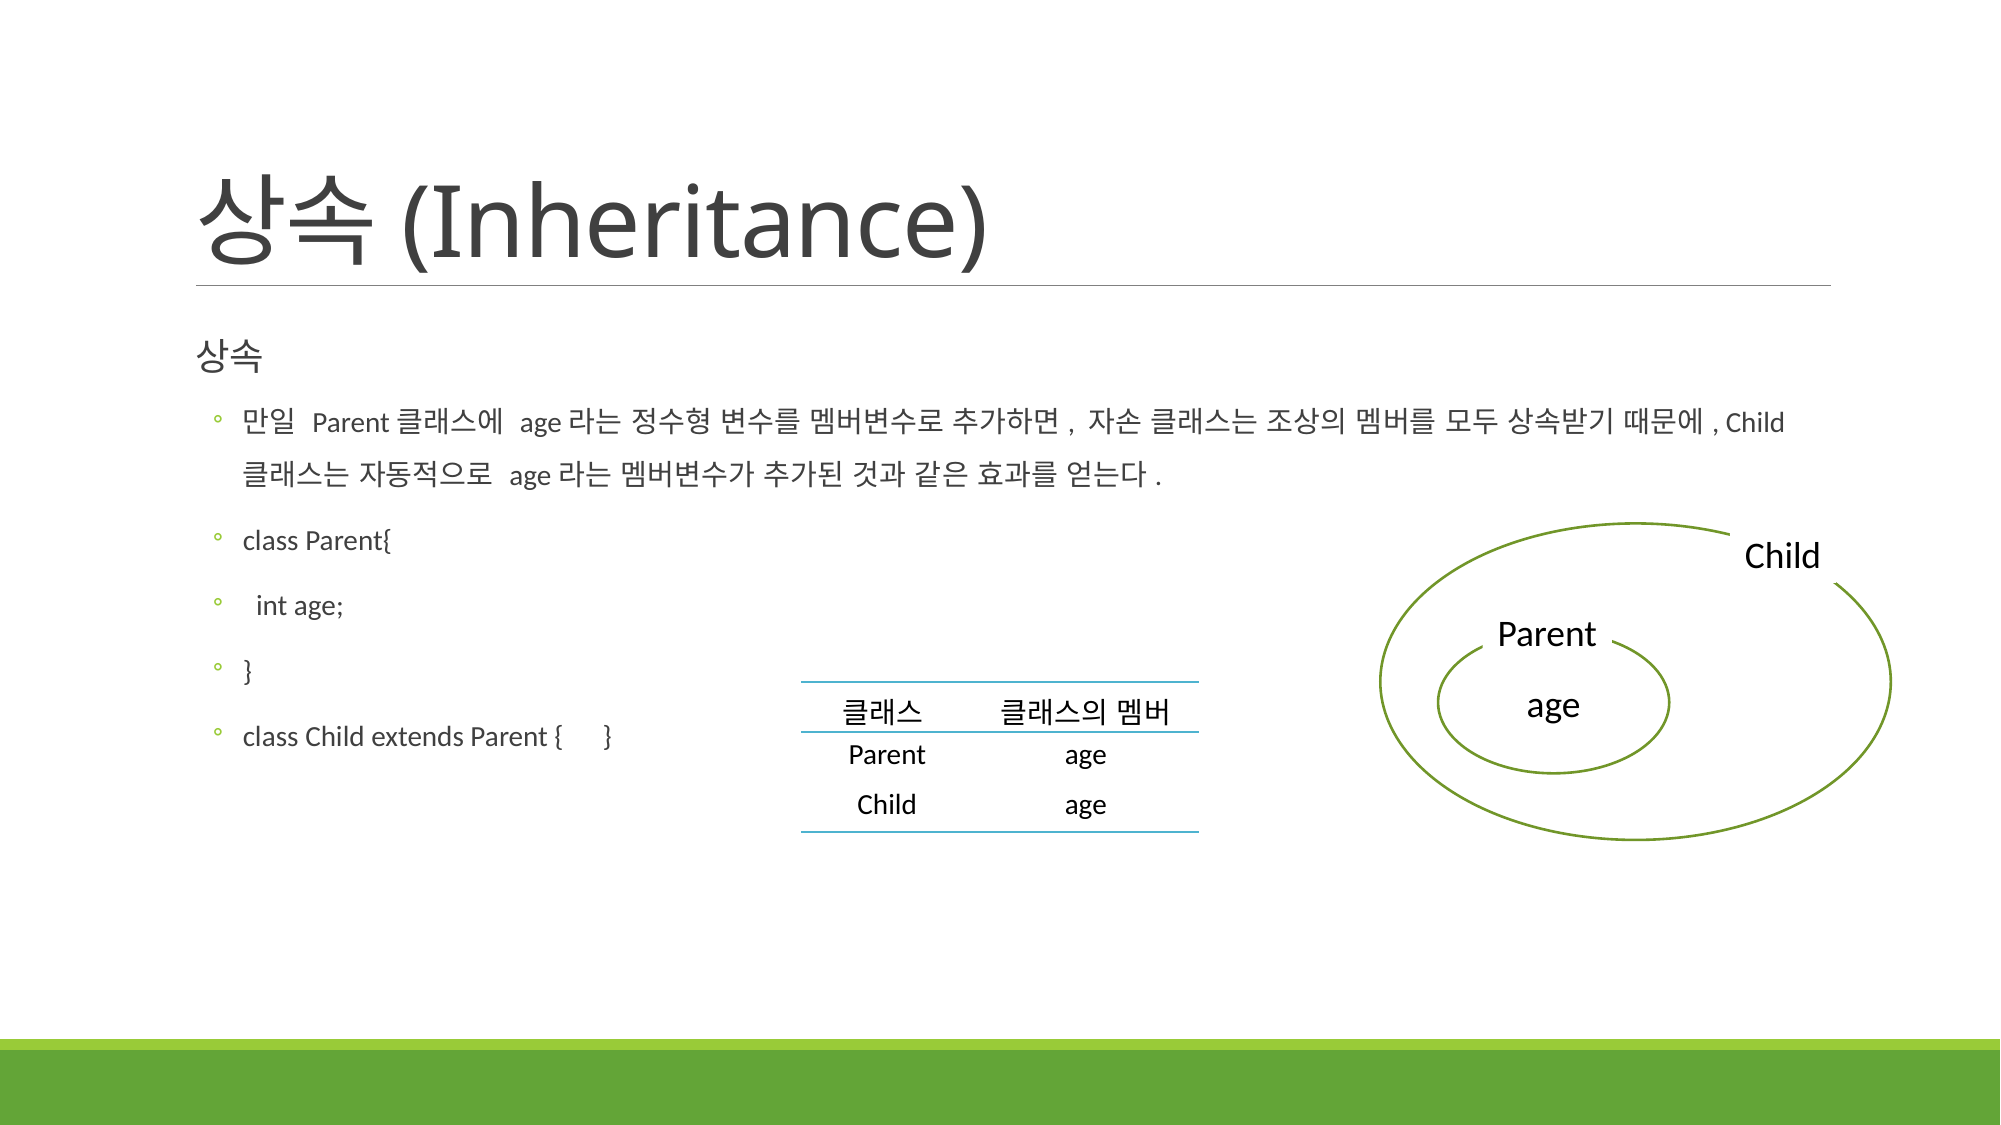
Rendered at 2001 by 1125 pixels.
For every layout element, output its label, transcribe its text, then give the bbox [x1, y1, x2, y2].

table_cell age [973, 733, 1199, 782]
text_box Child [1729, 523, 1837, 583]
text_box age [1436, 639, 1671, 775]
table_cell Parent [801, 733, 973, 782]
text_box [1378, 522, 1893, 842]
text_box Parent [1482, 601, 1612, 661]
table_cell age [973, 782, 1199, 831]
list 상속 만일 Parent클래스에 age라는 정수형 변수를 멤버변수로 추가하면, 자손 클래스는 조상의 멤버를 모두 상속받기 때문에, Child 클래스는 자동적으로 age라는 멤버변수가 추가된 것과 같은 효과를 얻는다. class Parent{ int age; } class Child extends Parent { } [180, 302, 1830, 963]
title 상속(Inheritance) [180, 47, 1830, 285]
table_header 클래스의 멤버 [973, 683, 1199, 731]
table_cell Child [801, 782, 973, 831]
table_header 클래스 [801, 683, 973, 731]
